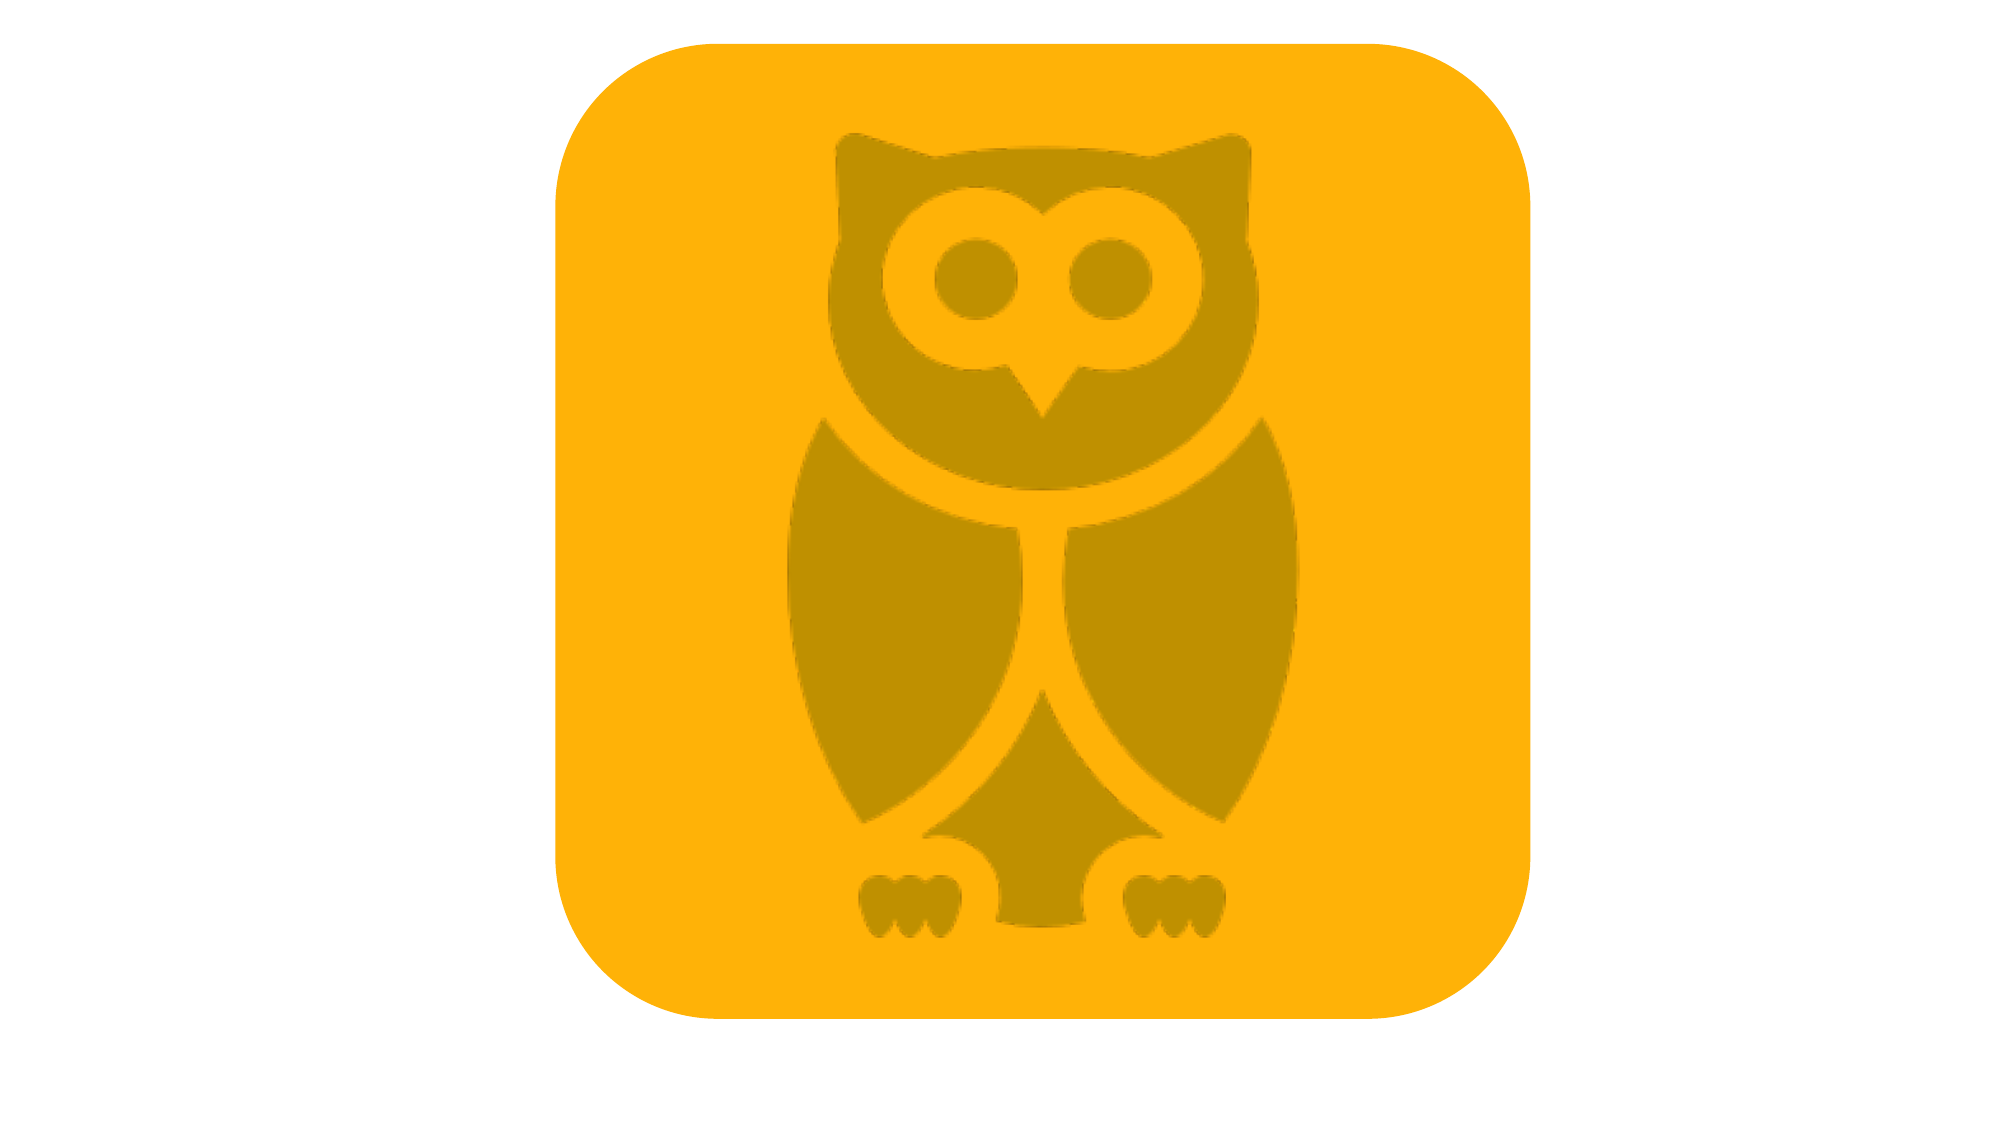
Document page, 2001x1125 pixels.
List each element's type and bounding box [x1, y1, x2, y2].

text_box [555, 43, 1531, 1019]
